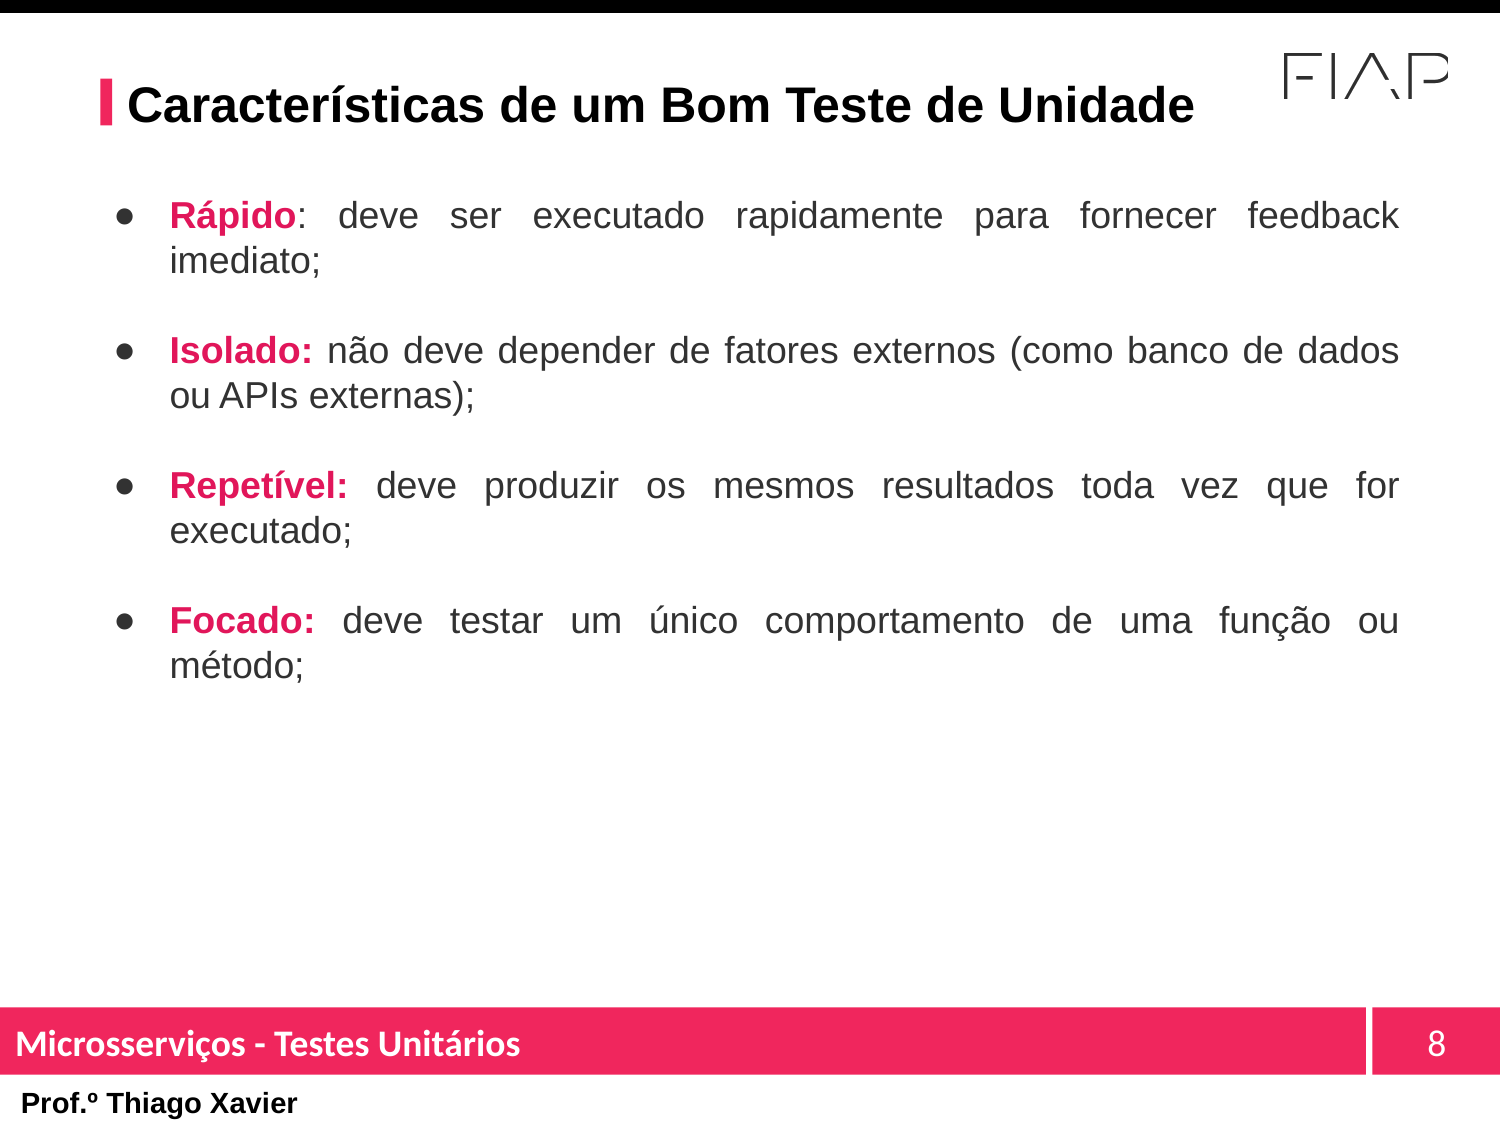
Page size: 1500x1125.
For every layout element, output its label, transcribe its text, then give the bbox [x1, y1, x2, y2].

title Características de um Bom Teste de Unidade [112, 45, 1425, 161]
picture [1425, 53, 1448, 99]
text_box Rápido: deve ser executado rapidamente para fornecer feedback imediato; Isolado: não deve depender de fatores externos (como banco de dados ou APIs externas); Repetível: deve produzir os mesmos resultados toda vez que for executado; Focado: deve testar um único comportamento de uma função ou método; [79, 176, 1415, 758]
